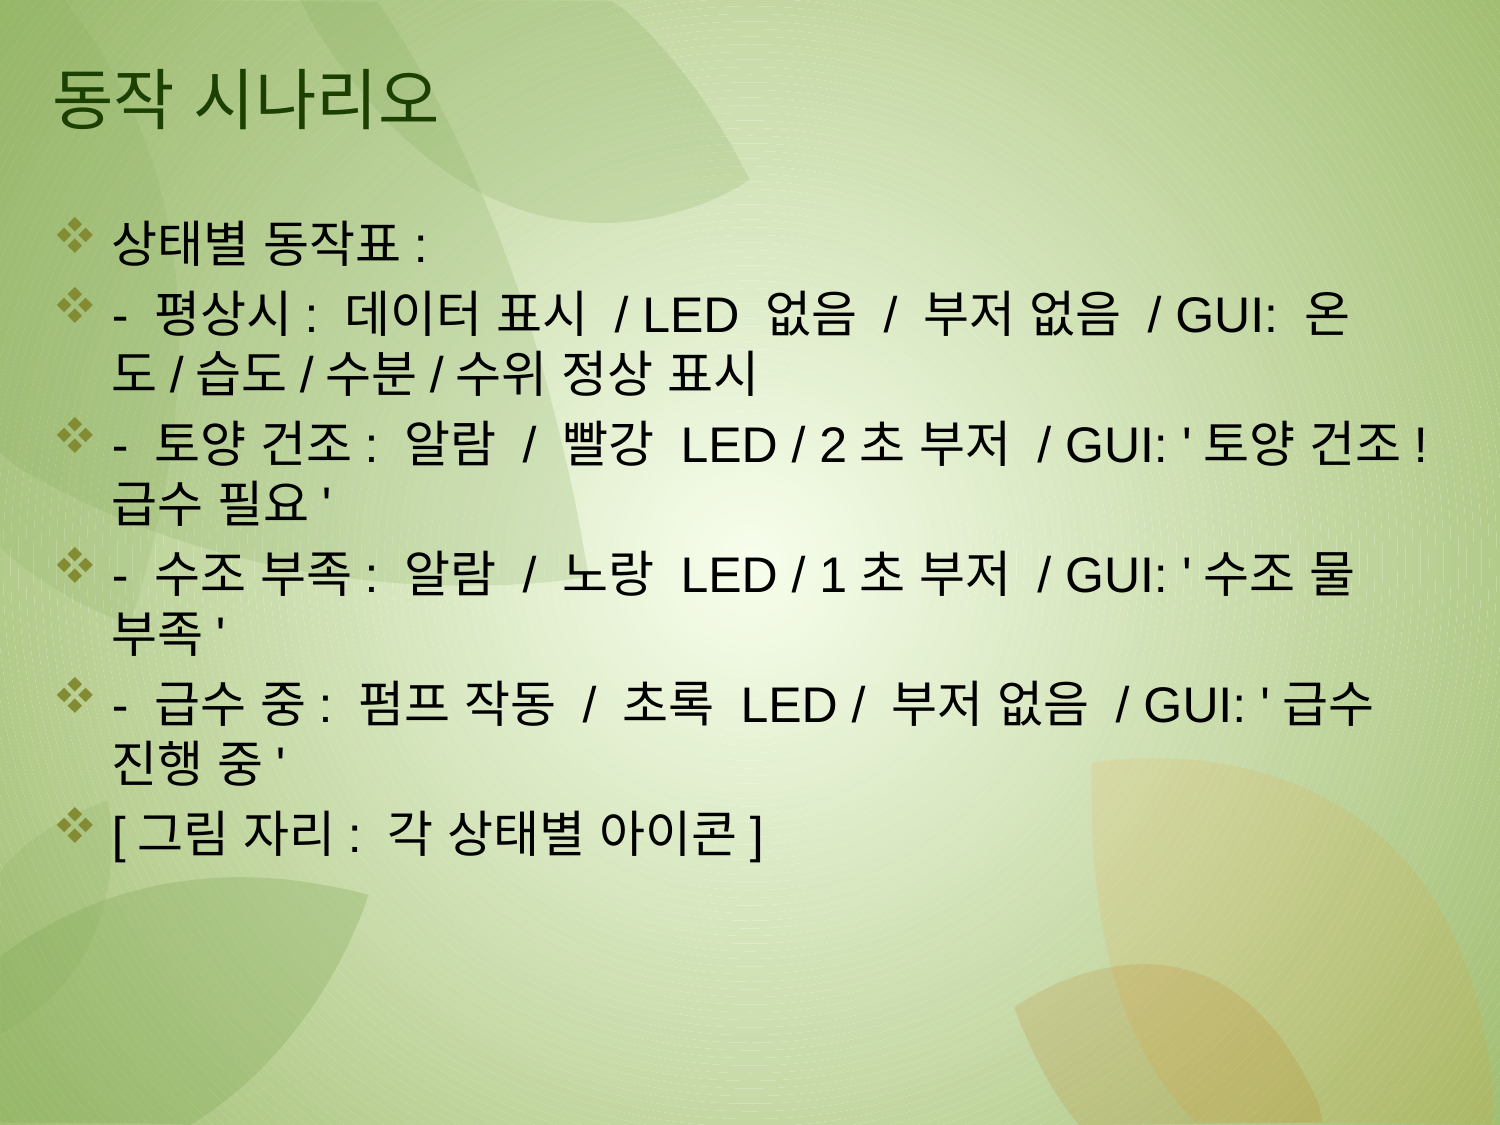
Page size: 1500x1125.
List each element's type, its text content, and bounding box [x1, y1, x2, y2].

title 동작 시나리오 [37, 29, 1462, 166]
list 상태별 동작표: - 평상시: 데이터 표시 / LED 없음 / 부저 없음 / GUI: 온도/습도/수분/수위 정상 표시 - 토양 건조: 알람 / 빨강 LED / 2초 부저 / GUI: '토양 건조! 급수 필요' - 수조 부족: 알람 / 노랑 LED / 1초 부저 / GUI: '수조 물 부족' - 급수 중: 펌프 작동 / 초록 LED / 부저 없음 / GUI: '급수 진행 중' [그림 자리: 각 상태별 아이콘] [37, 204, 1464, 1013]
